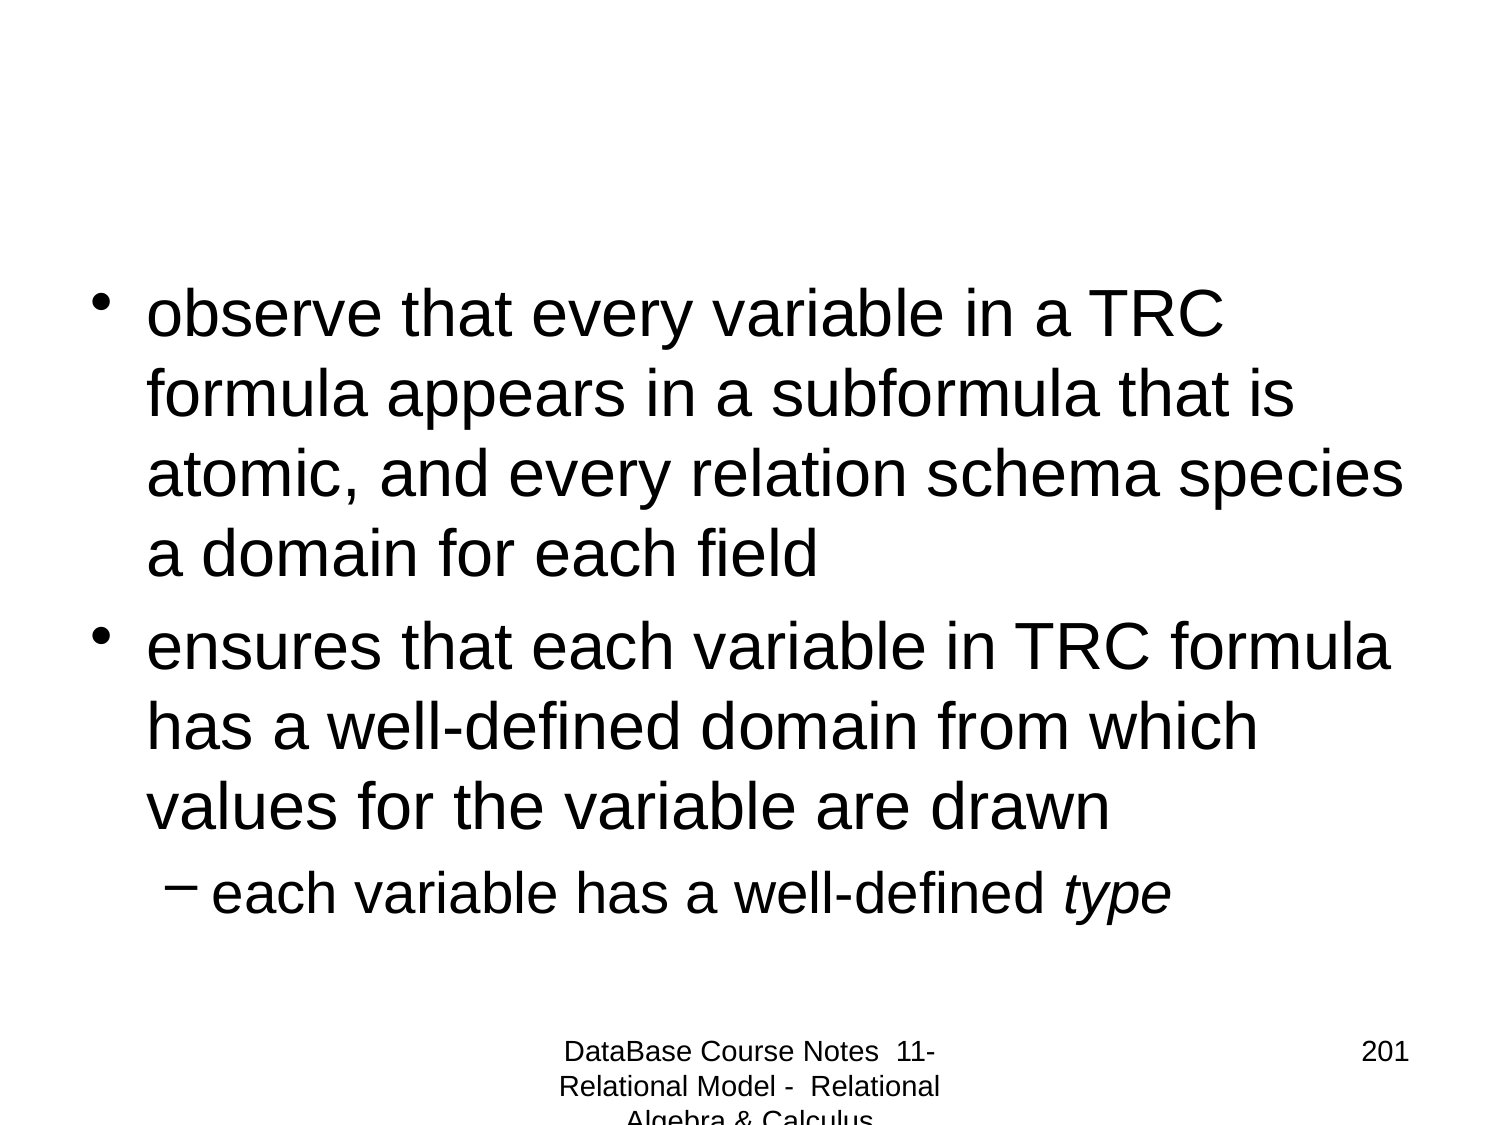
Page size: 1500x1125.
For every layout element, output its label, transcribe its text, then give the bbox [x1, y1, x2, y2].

list observe that every variable in a TRC formula appears in a subformula that is atomic, and every relation schema species a domain for each field ensures that each variable in TRC formula has a well-defined domain from which values for the variable are drawn each variable has a well-defined type [74, 262, 1426, 1006]
footer DataBase Course Notes 11- Relational Model - Relational Algebra & Calculus [512, 1024, 988, 1103]
slide_number 201 [1074, 1024, 1426, 1103]
